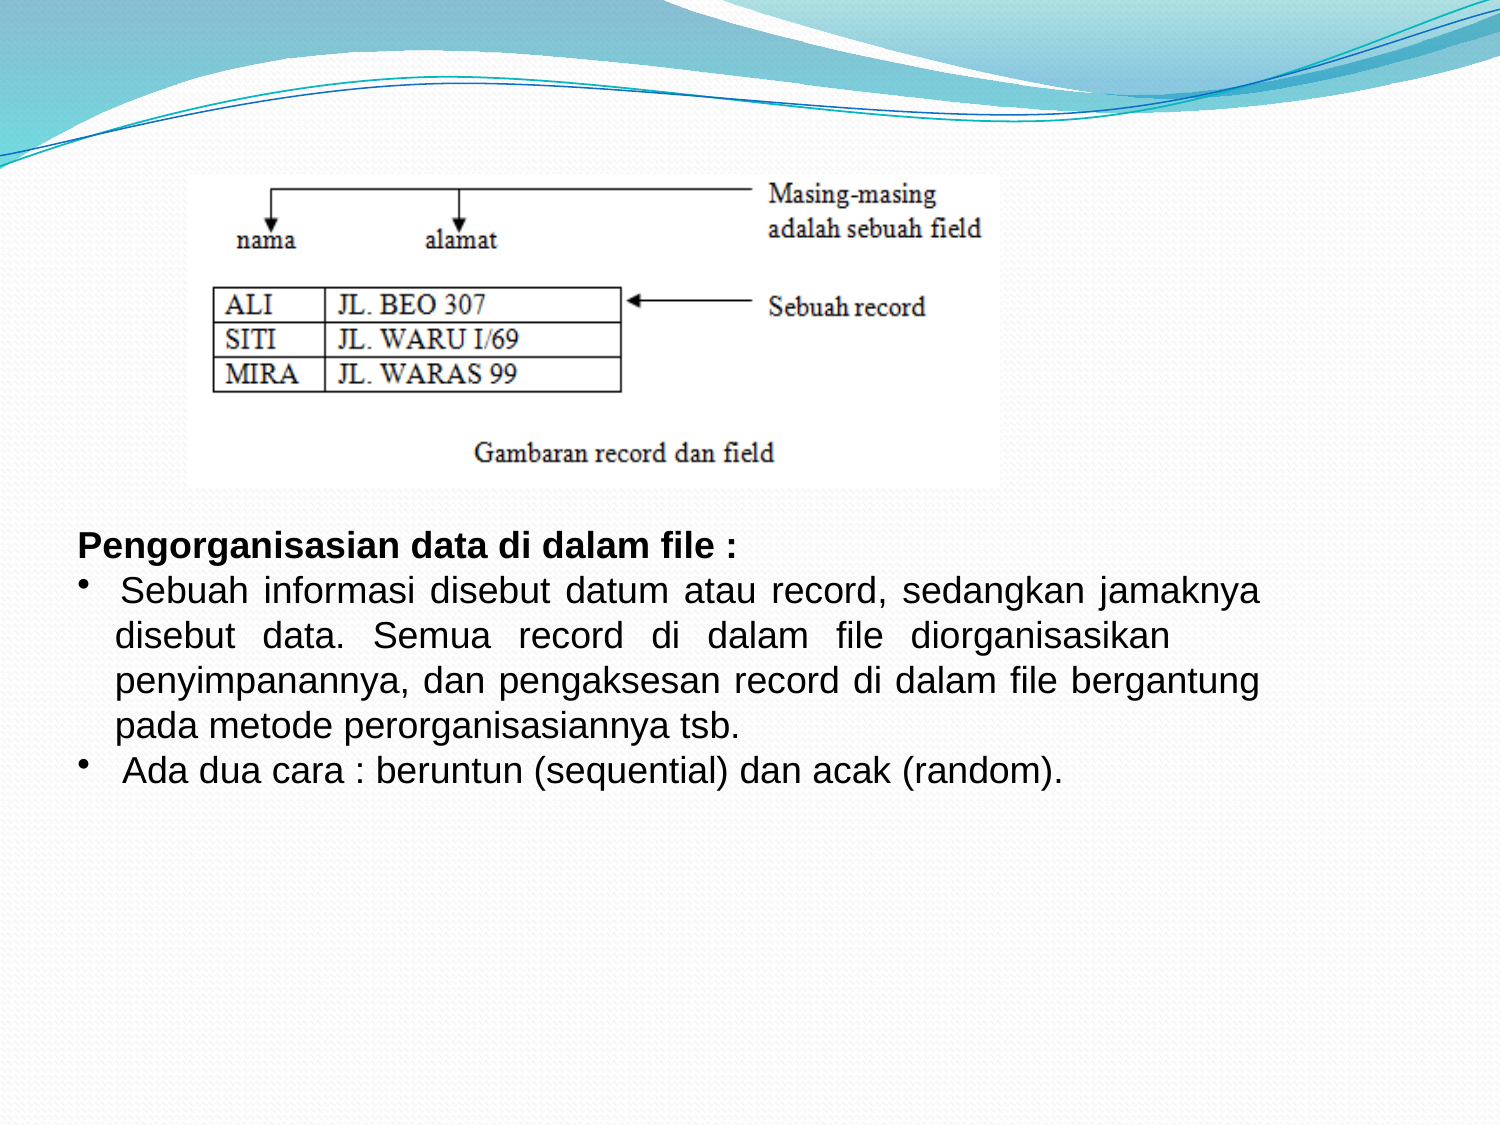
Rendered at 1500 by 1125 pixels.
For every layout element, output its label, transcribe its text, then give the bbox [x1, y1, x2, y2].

text_box Pengorganisasian data di dalam file : Sebuah informasi disebut datum atau record, sedangkan jamaknya disebut data. Semua record di dalam file diorganisasikan penyimpanannya, dan pengaksesan record di dalam file bergantung pada metode perorganisasiannya tsb. Ada dua cara : beruntun (sequential) dan acak (random). [62, 513, 1275, 799]
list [187, 174, 1001, 488]
